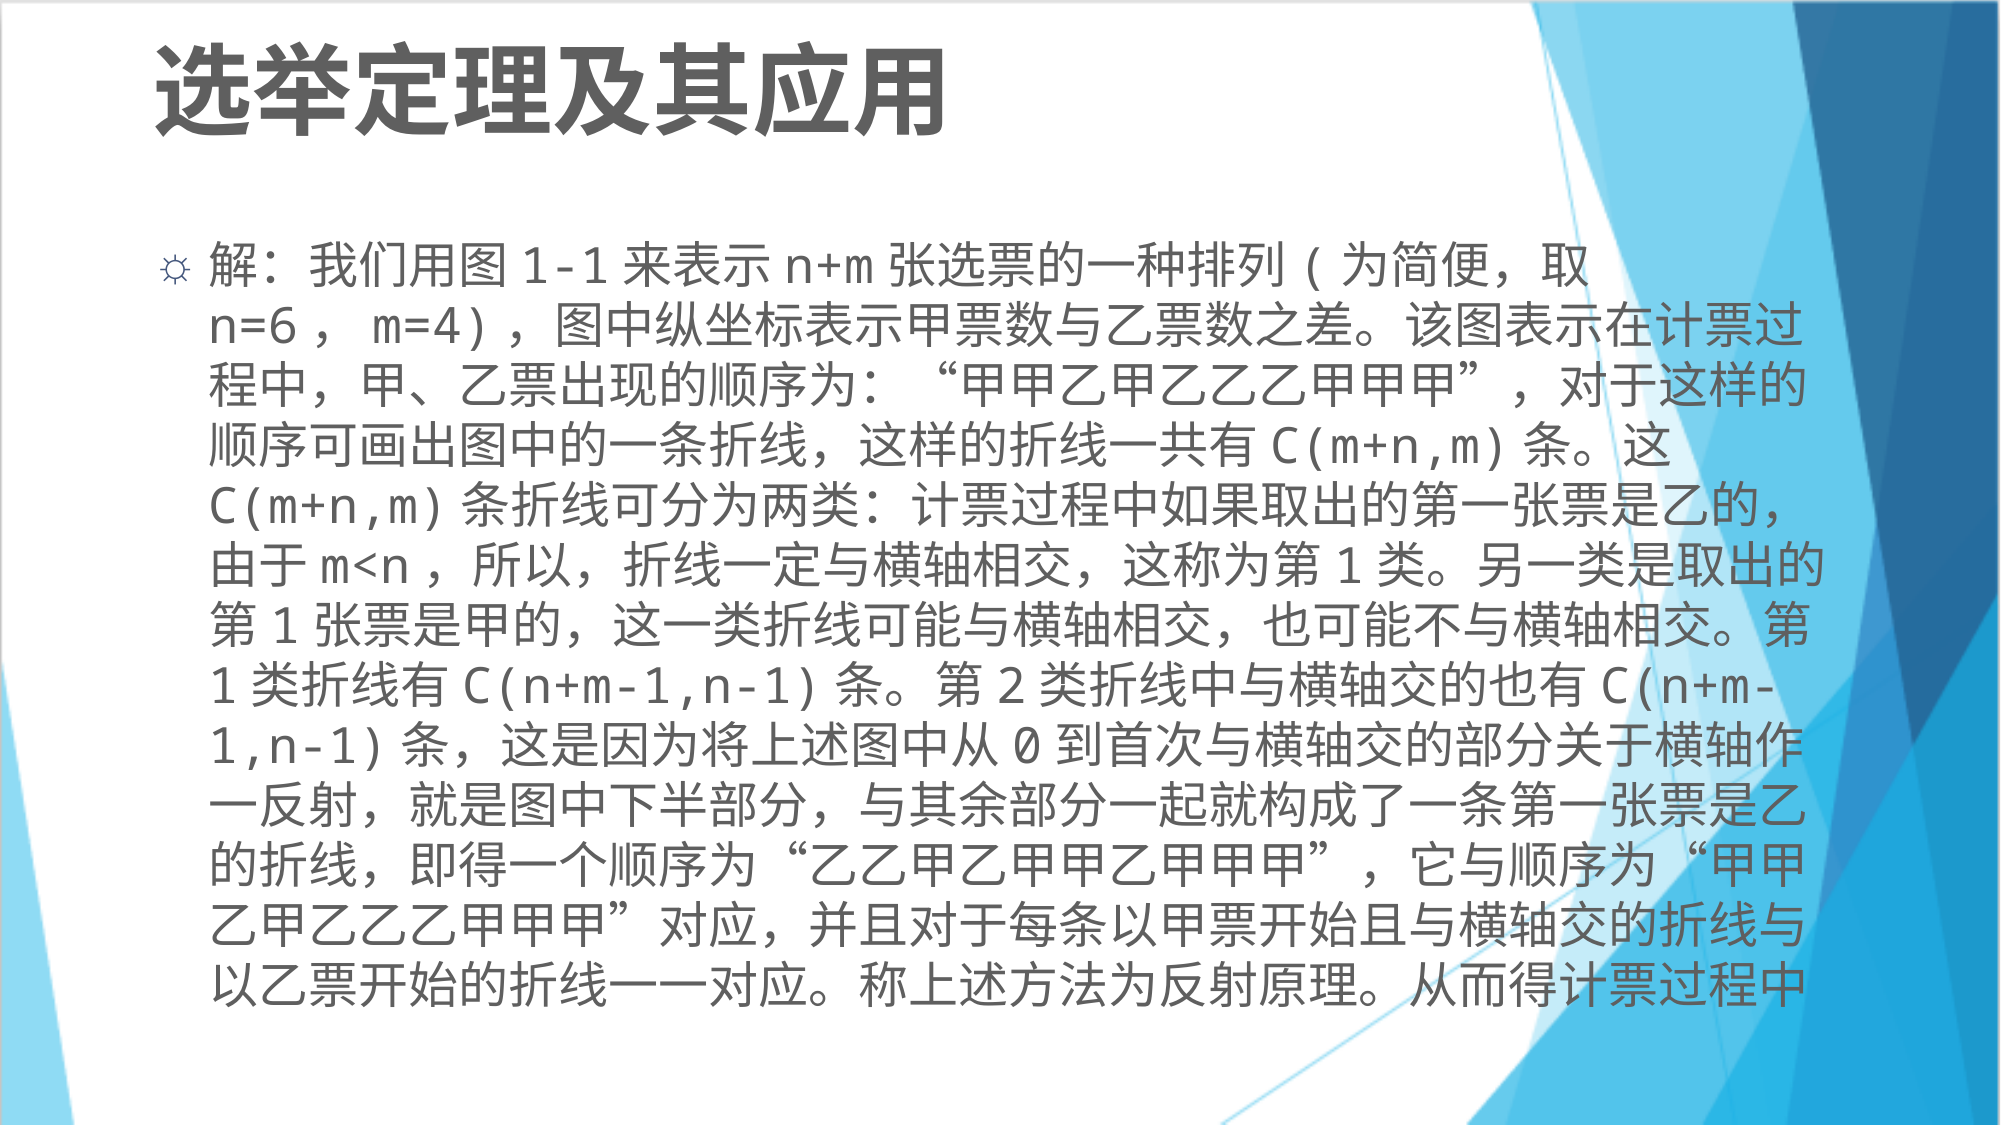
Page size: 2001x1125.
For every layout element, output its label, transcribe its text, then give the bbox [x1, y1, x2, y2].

title 选举定理及其应用 [137, 29, 1863, 161]
picture [0, 0, 2001, 1125]
list 解：我们用图1-1来表示n+m张选票的一种排列(为简便，取n=6，m=4)，图中纵坐标表示甲票数与乙票数之差。该图表示在计票过程中，甲、乙票出现的顺序为：“甲甲乙甲乙乙乙甲甲甲”，对于这样的顺序可画出图中的一条折线，这样的折线一共有C(m+n,m)条。这C(m+n,m)条折线可分为两类：计票过程中如果取出的第一张票是乙的，由于m<n，所以，折线一定与横轴相交，这称为第1类。另一类是取出的第1张票是甲的，这一类折线可能与横轴相交，也可能不与横轴相交。第1类折线有C(n+m-1,n-1)条。第2类折线中与横轴交的也有C(n+m-1,n-1)条，这是因为将上述图中从0到首次与横轴交的部分关于横轴作一反射，就是图中下半部分，与其余部分一起就构成了一条第一张票是乙的折线，即得一个顺序为“乙乙甲乙甲甲乙甲甲甲”，它与顺序为“甲甲乙甲乙乙乙甲甲甲”对应，并且对于每条以甲票开始且与横轴交的折线与以乙票开始的折线一一对应。称上述方法为反射原理。从而得计票过程中 [137, 226, 1863, 1014]
